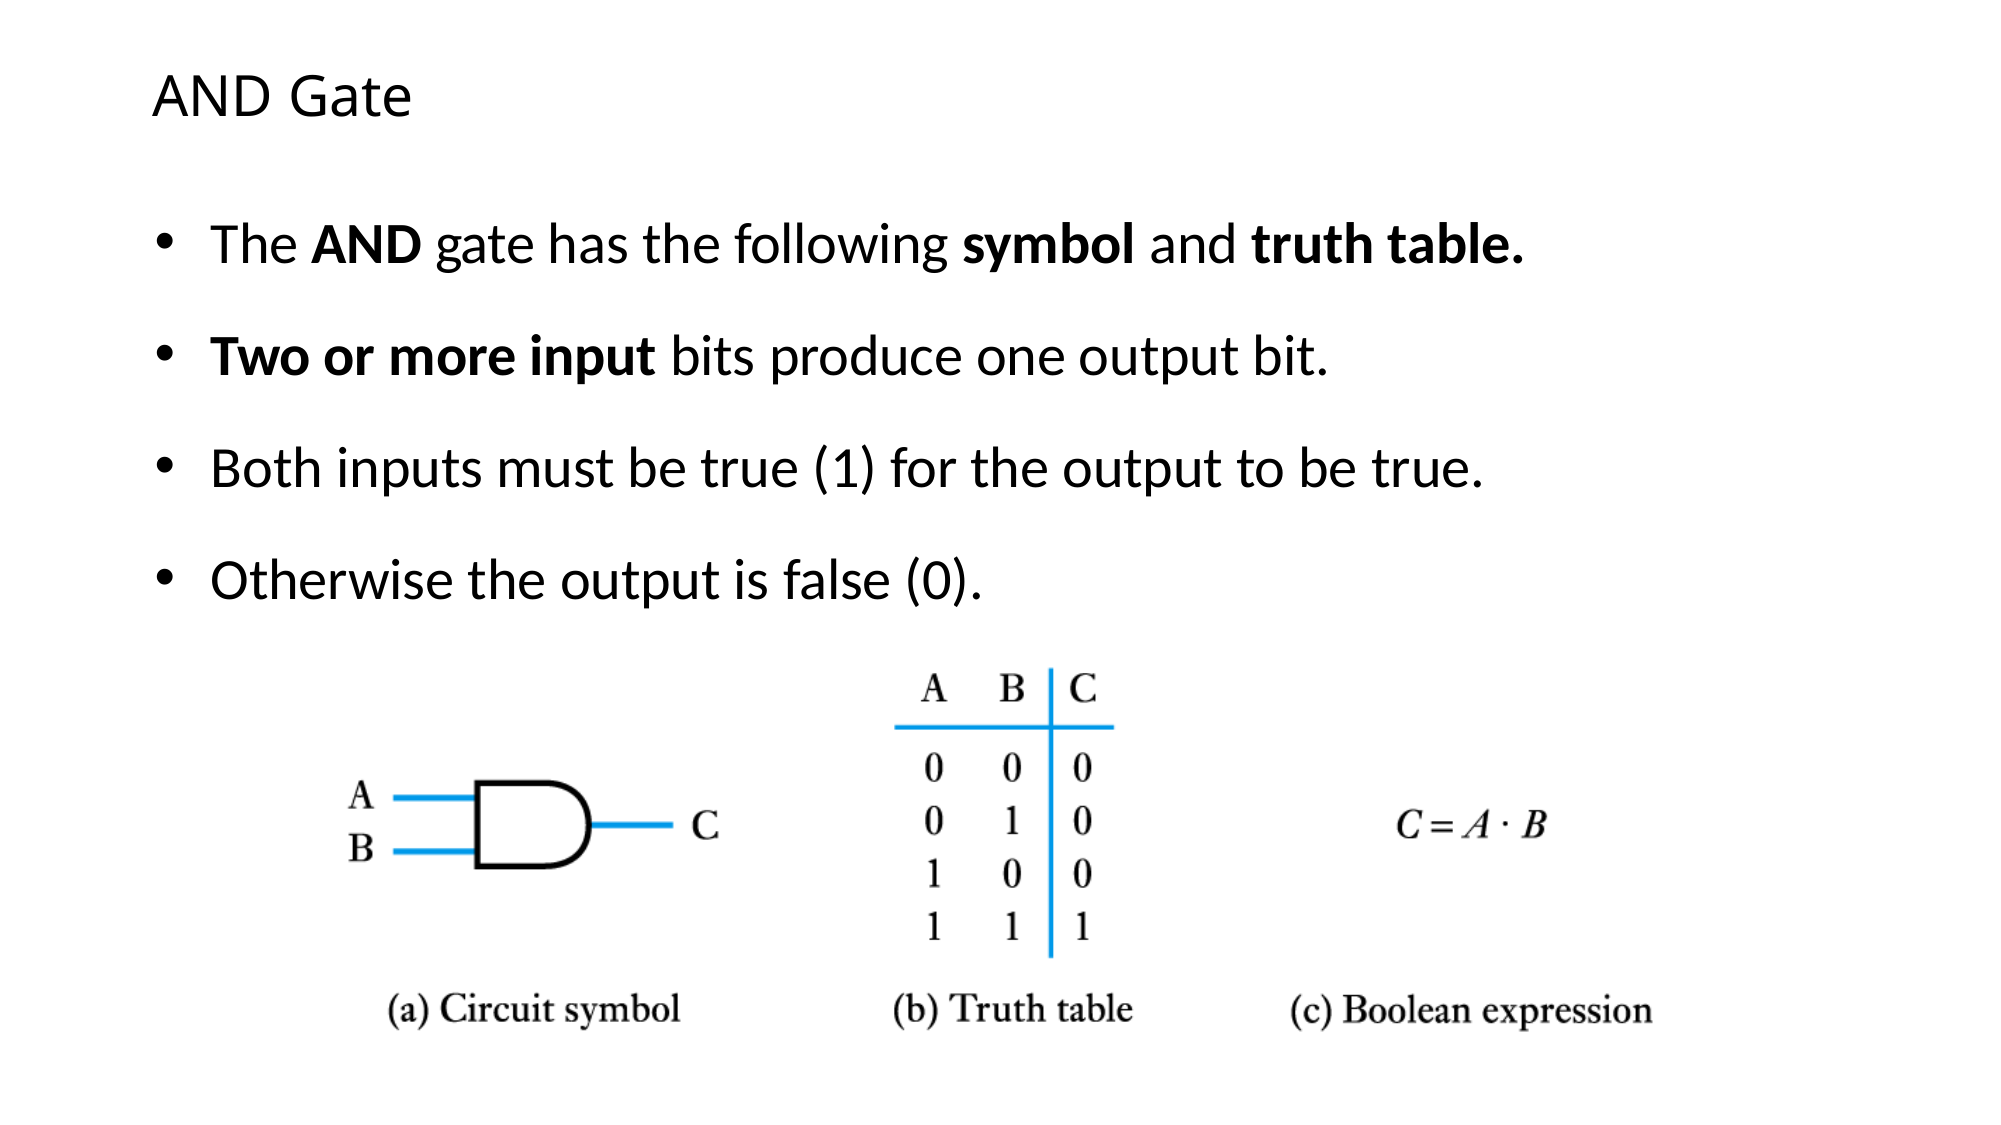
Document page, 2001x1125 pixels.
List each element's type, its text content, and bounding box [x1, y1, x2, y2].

title AND Gate [137, 59, 1863, 137]
list The AND gate has the following symbol and truth table. Two or more input bits produce one output bit. Both inputs must be true (1) for the output to be true. Otherwise the output is false (0). [137, 197, 1863, 1100]
text_box [329, 648, 1671, 1060]
